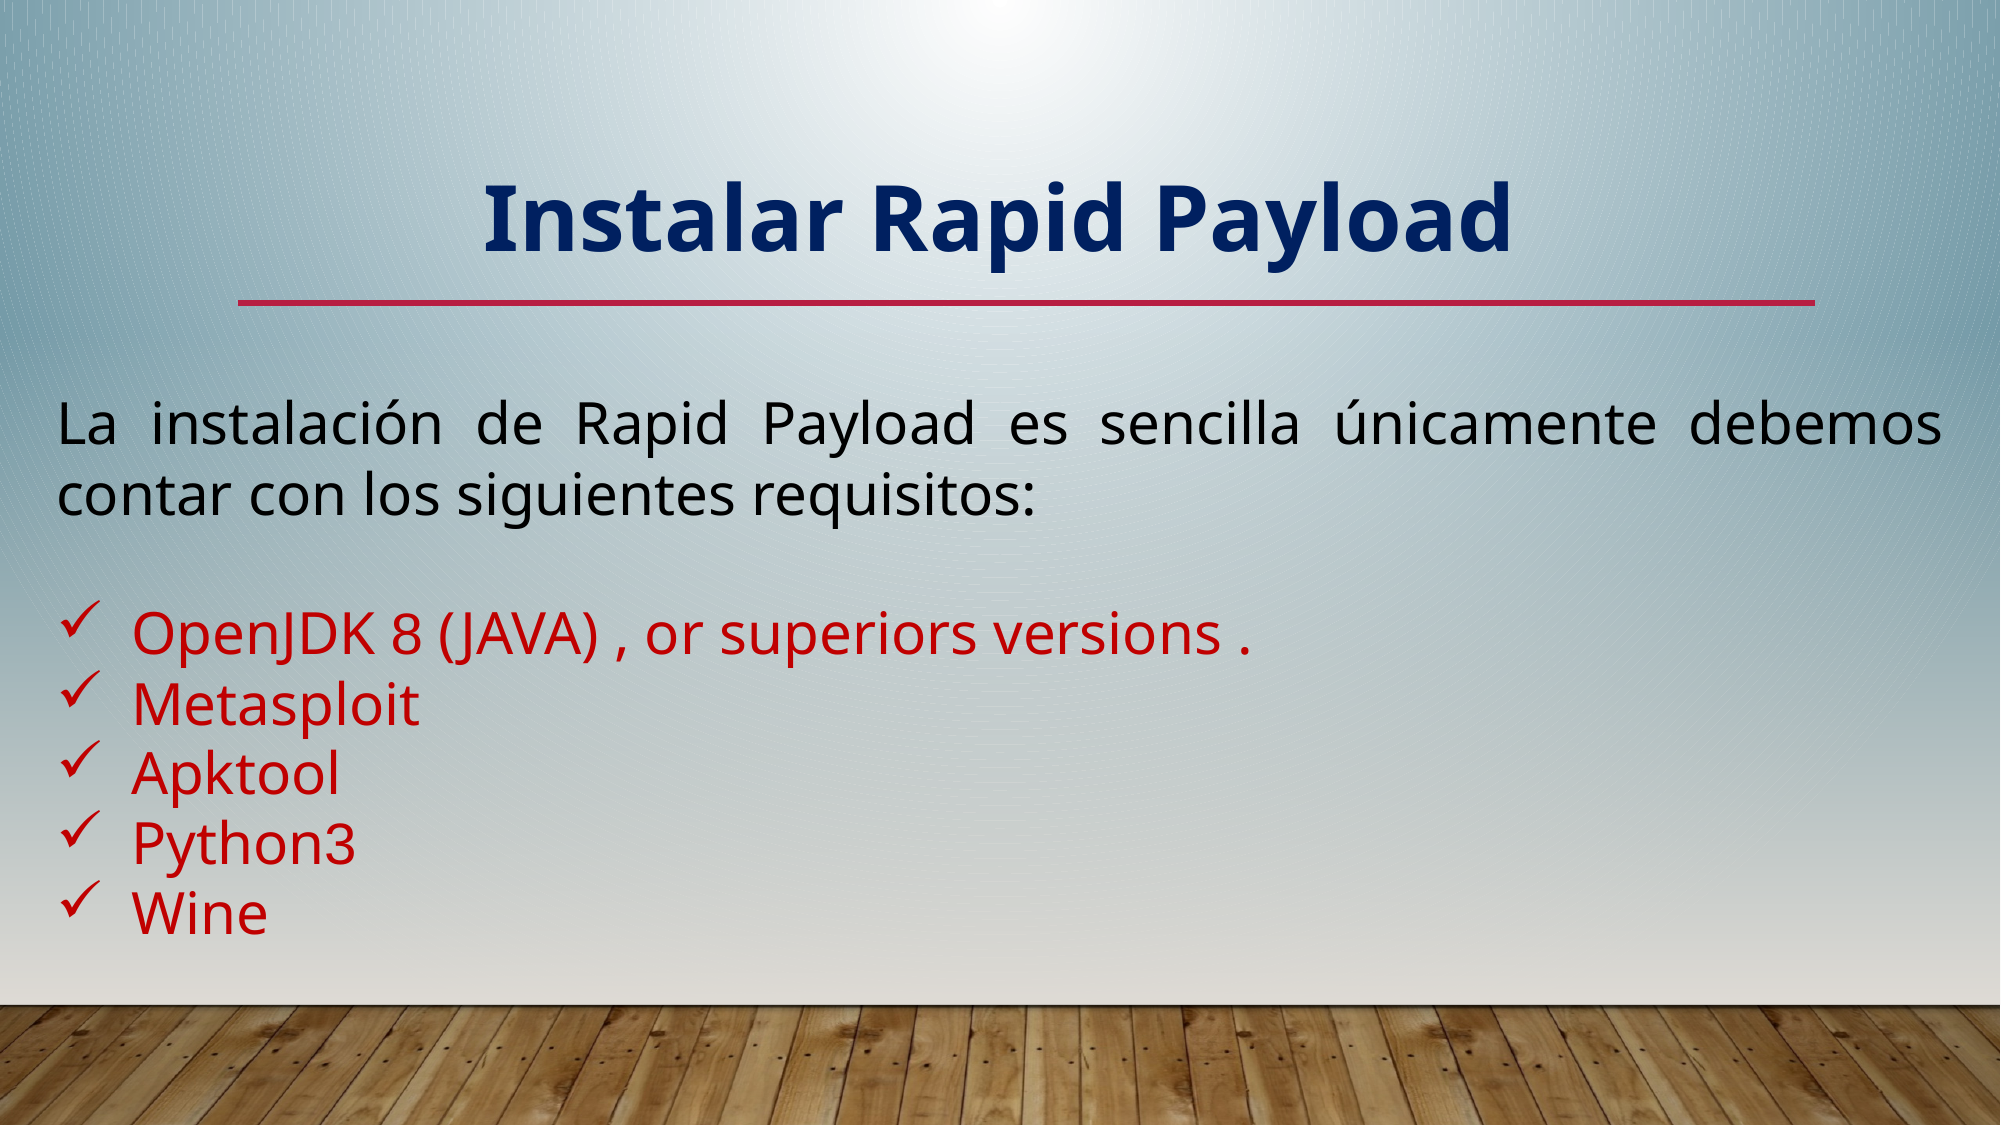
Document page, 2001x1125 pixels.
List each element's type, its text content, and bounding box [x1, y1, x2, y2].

text_box Instalar Rapid Payload [0, 152, 2000, 277]
text_box La instalación de Rapid Payload es sencilla únicamente debemos contar con los siguientes requisitos: OpenJDK 8 (JAVA) , or superiors versions . Metasploit Apktool Python3 Wine [41, 379, 1959, 1024]
picture [0, 1005, 2000, 1125]
